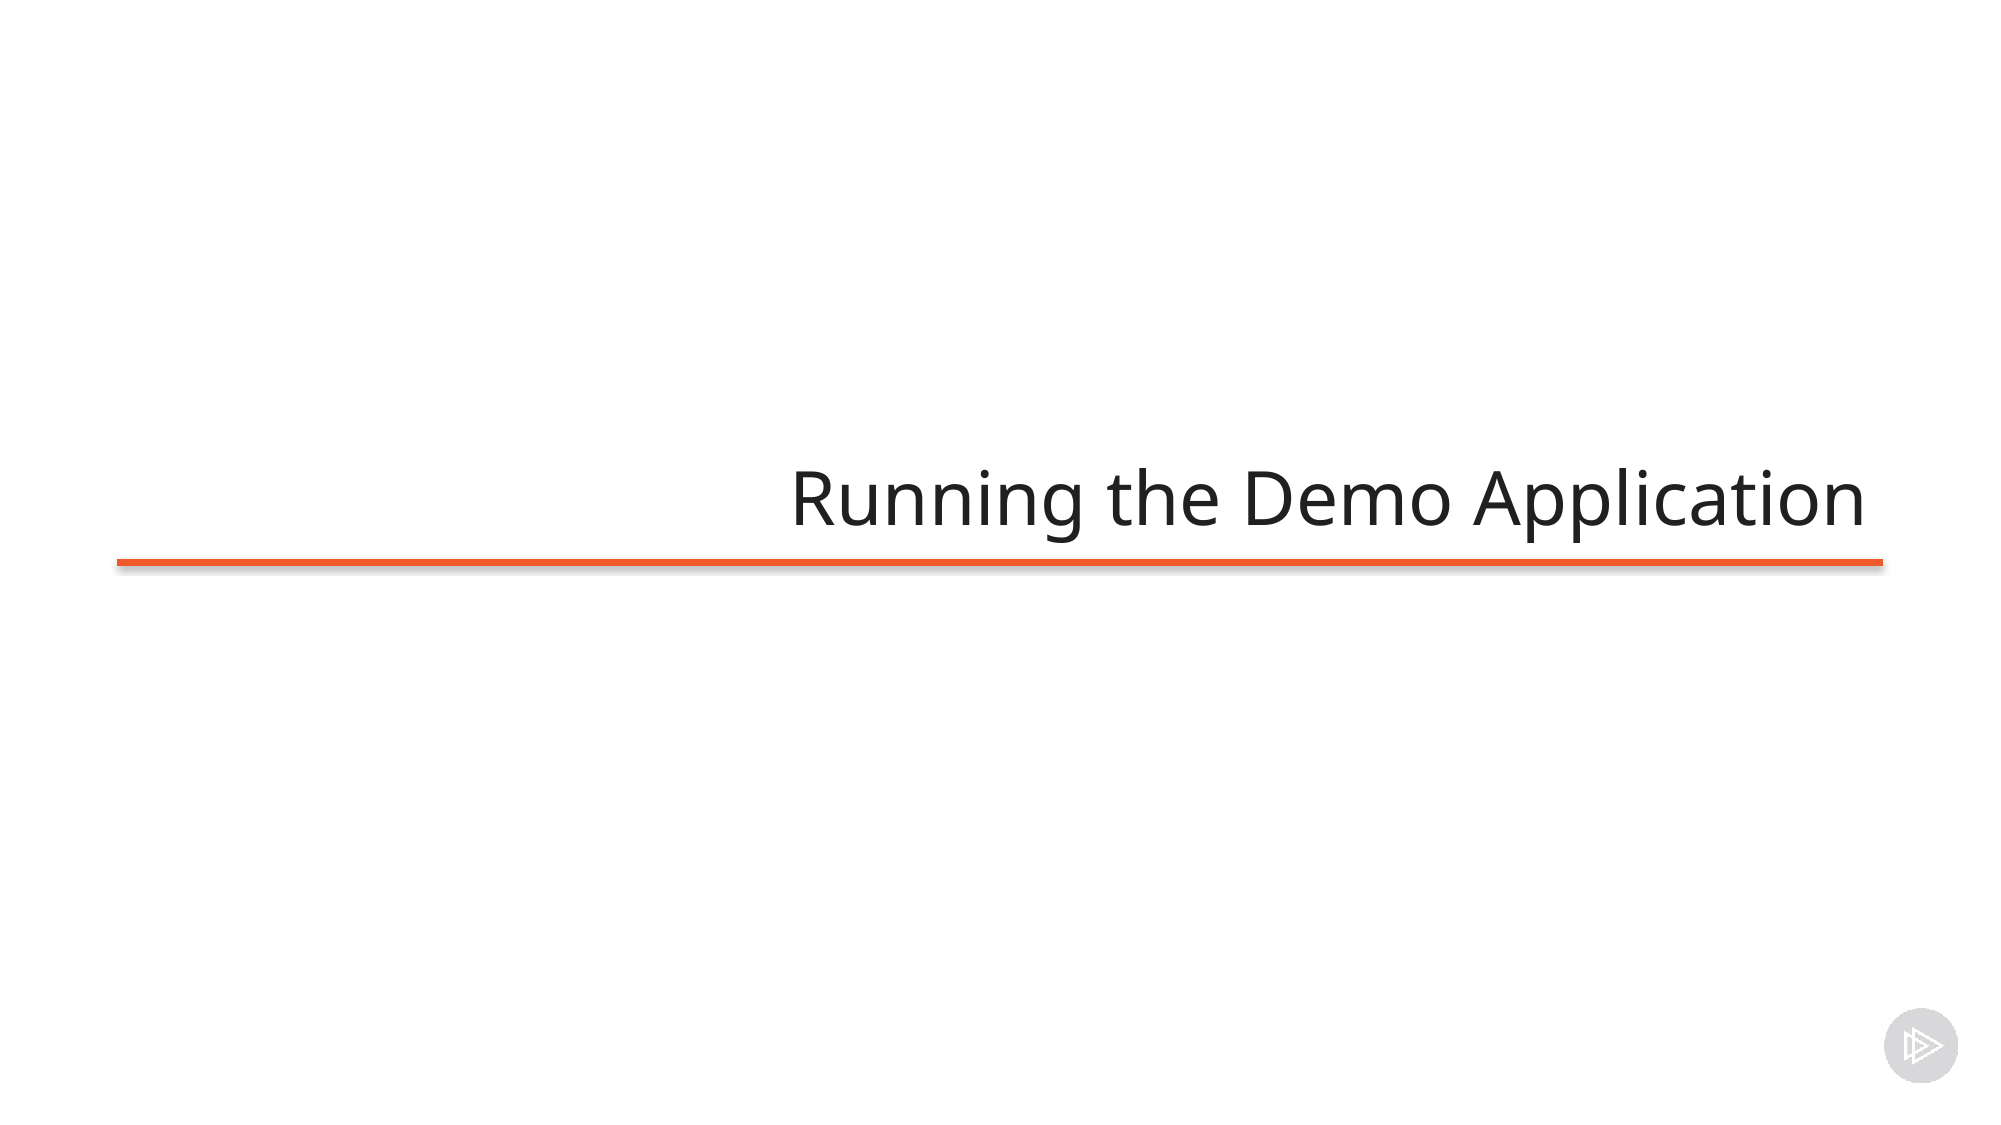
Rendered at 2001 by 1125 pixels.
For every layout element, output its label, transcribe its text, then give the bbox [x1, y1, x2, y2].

title Running the Demo Application [231, 88, 1884, 549]
title Sending a Custom Event [1884, 1008, 1958, 1083]
